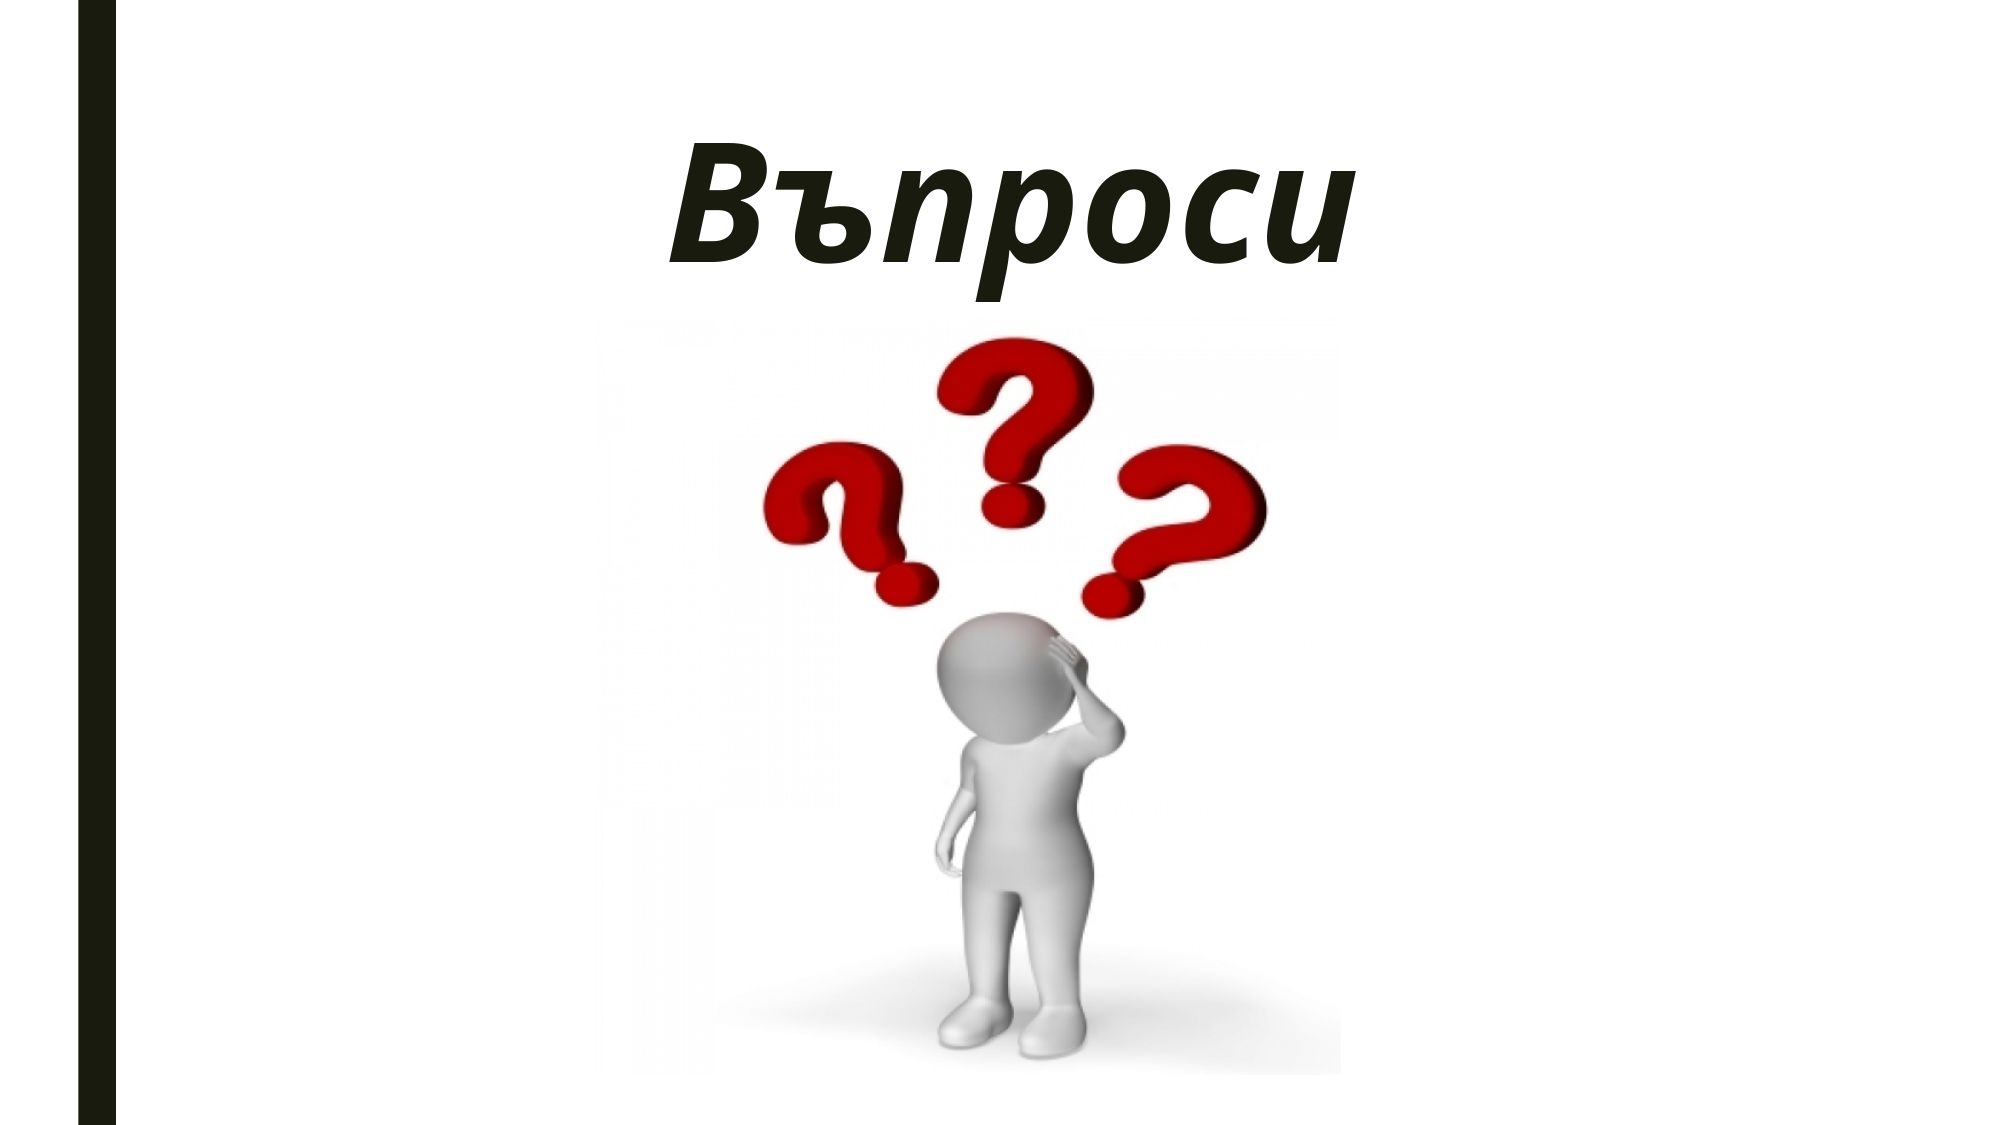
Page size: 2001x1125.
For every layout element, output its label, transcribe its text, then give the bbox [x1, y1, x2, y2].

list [595, 318, 1341, 1075]
title Въпроси [225, 112, 1800, 357]
